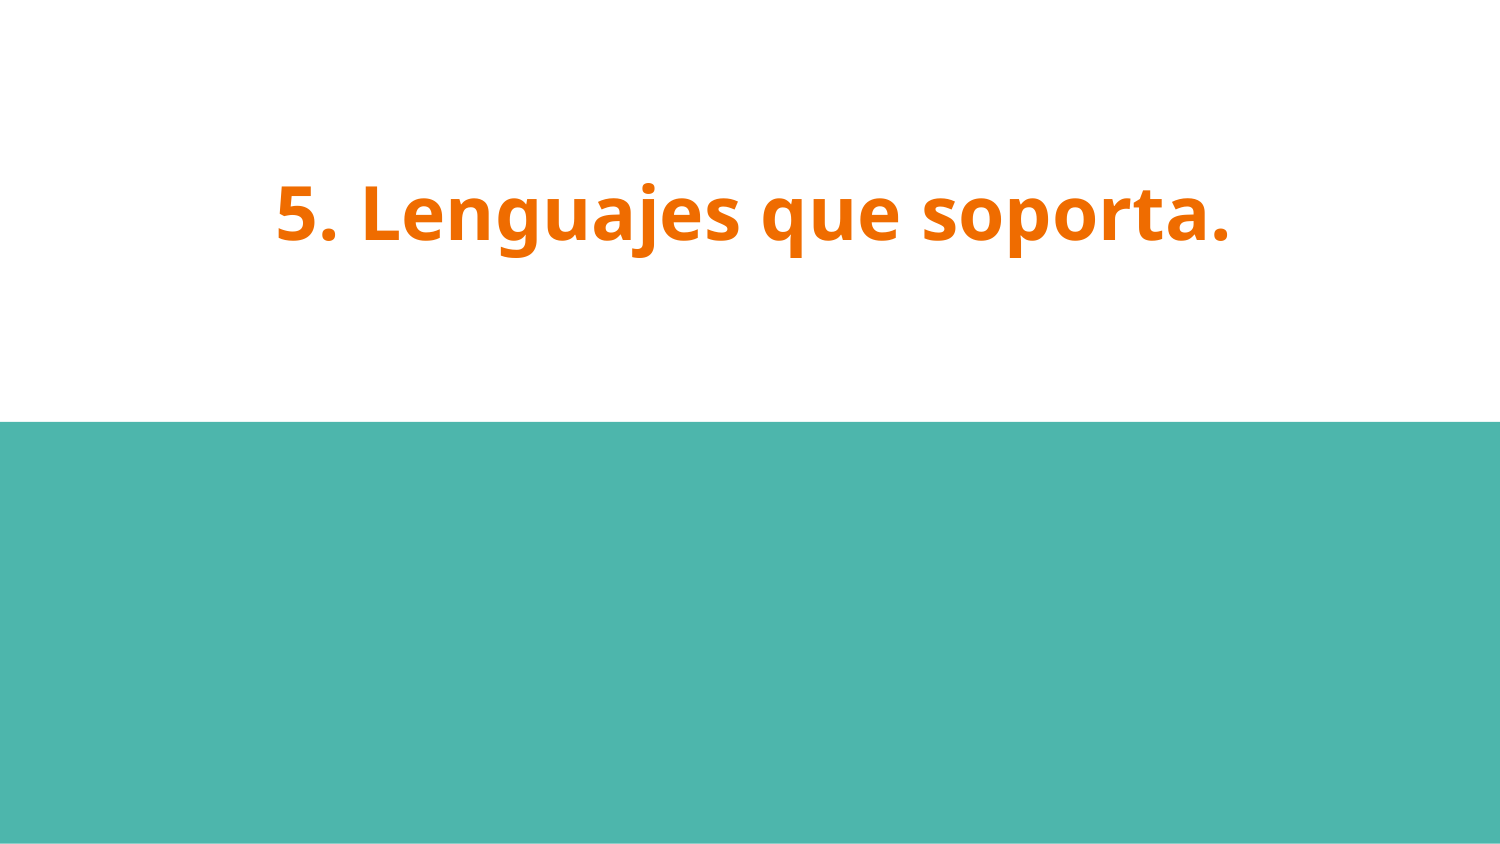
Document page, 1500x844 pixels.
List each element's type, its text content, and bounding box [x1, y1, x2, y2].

title 5. Lenguajes que soporta. [51, 133, 1458, 289]
